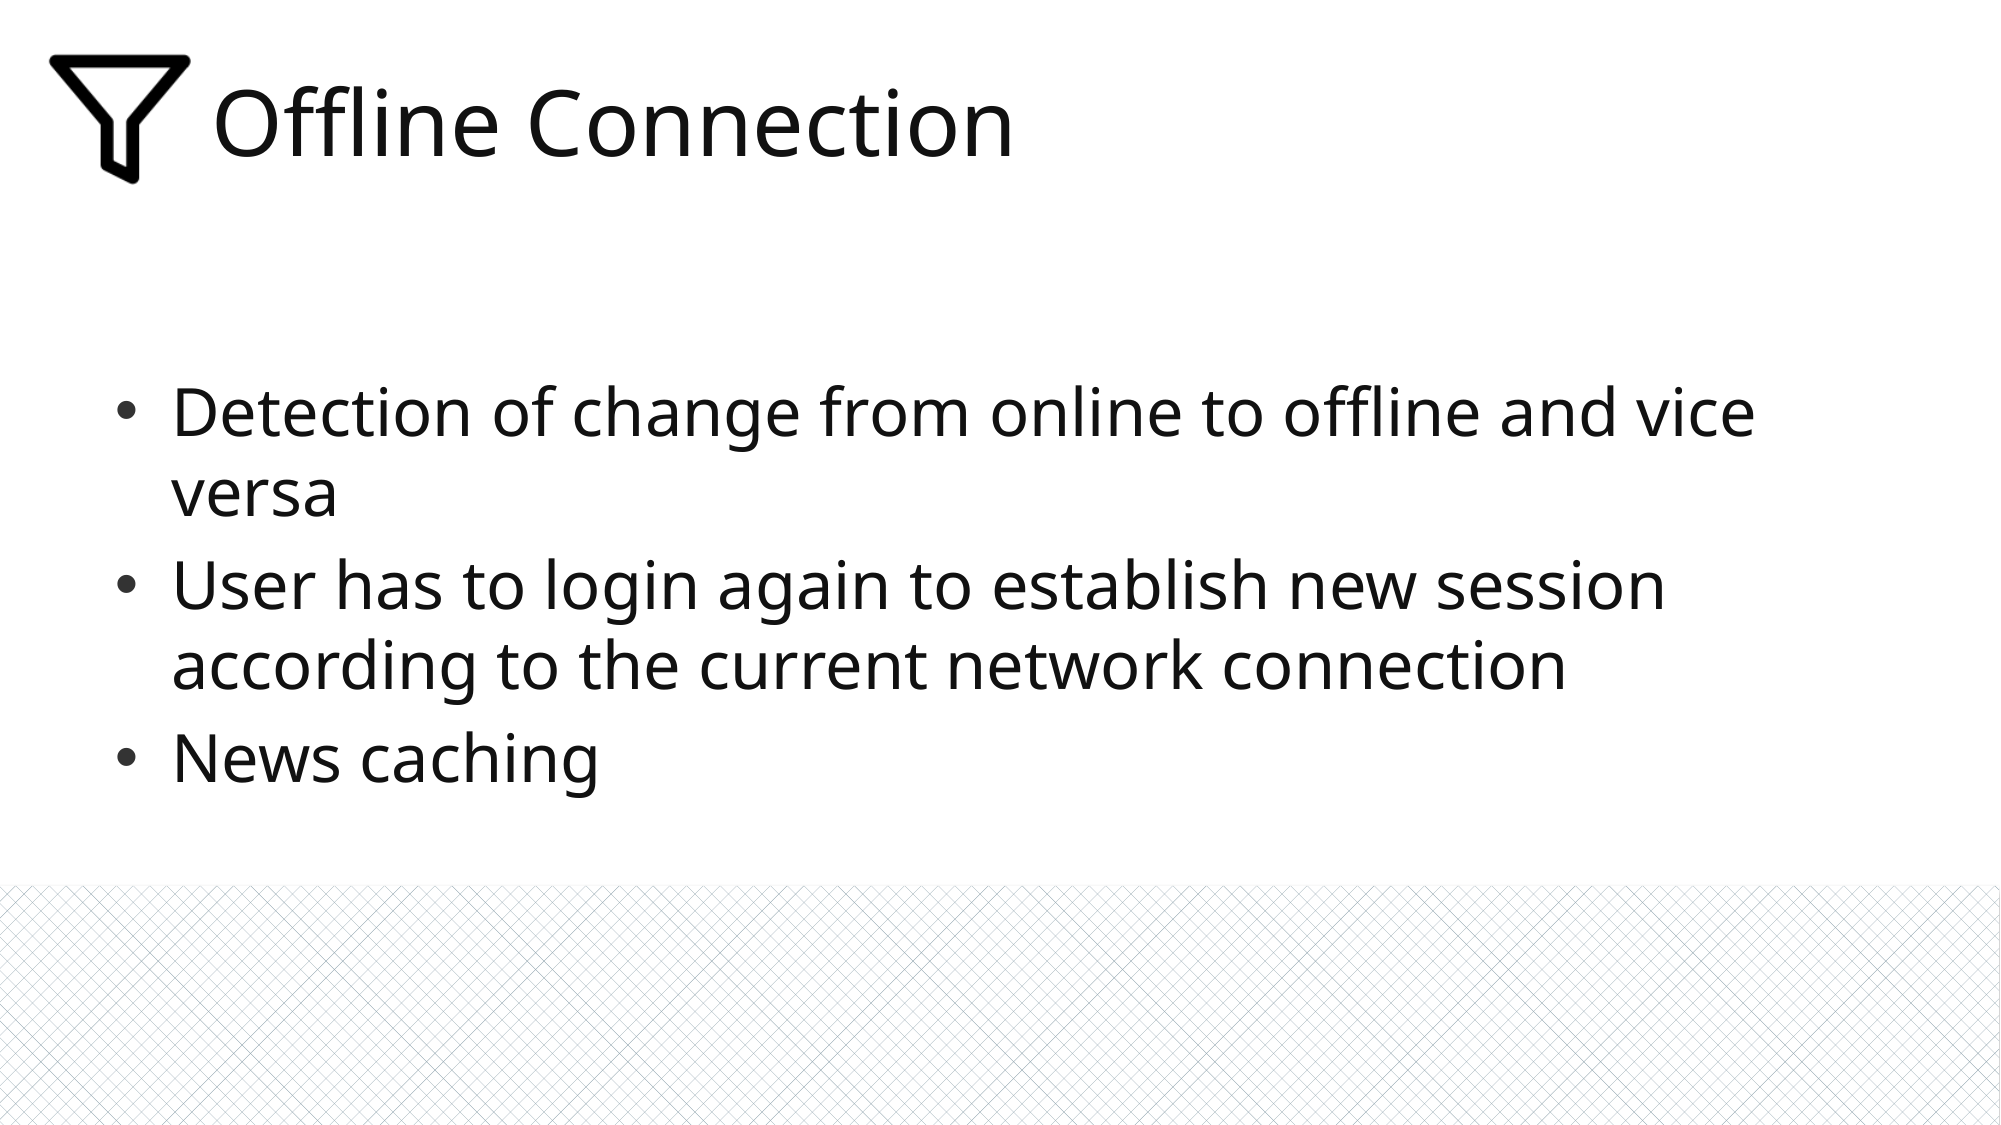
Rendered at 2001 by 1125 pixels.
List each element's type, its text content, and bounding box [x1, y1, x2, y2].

list Detection of change from online to offline and vice versa User has to login again to establish new session according to the current network connection News caching [99, 361, 1900, 1005]
picture [42, 42, 197, 197]
slide_number 11 [1696, 1042, 1900, 1103]
title Offline Connection [196, 32, 1417, 207]
text_box [0, 884, 2000, 1125]
